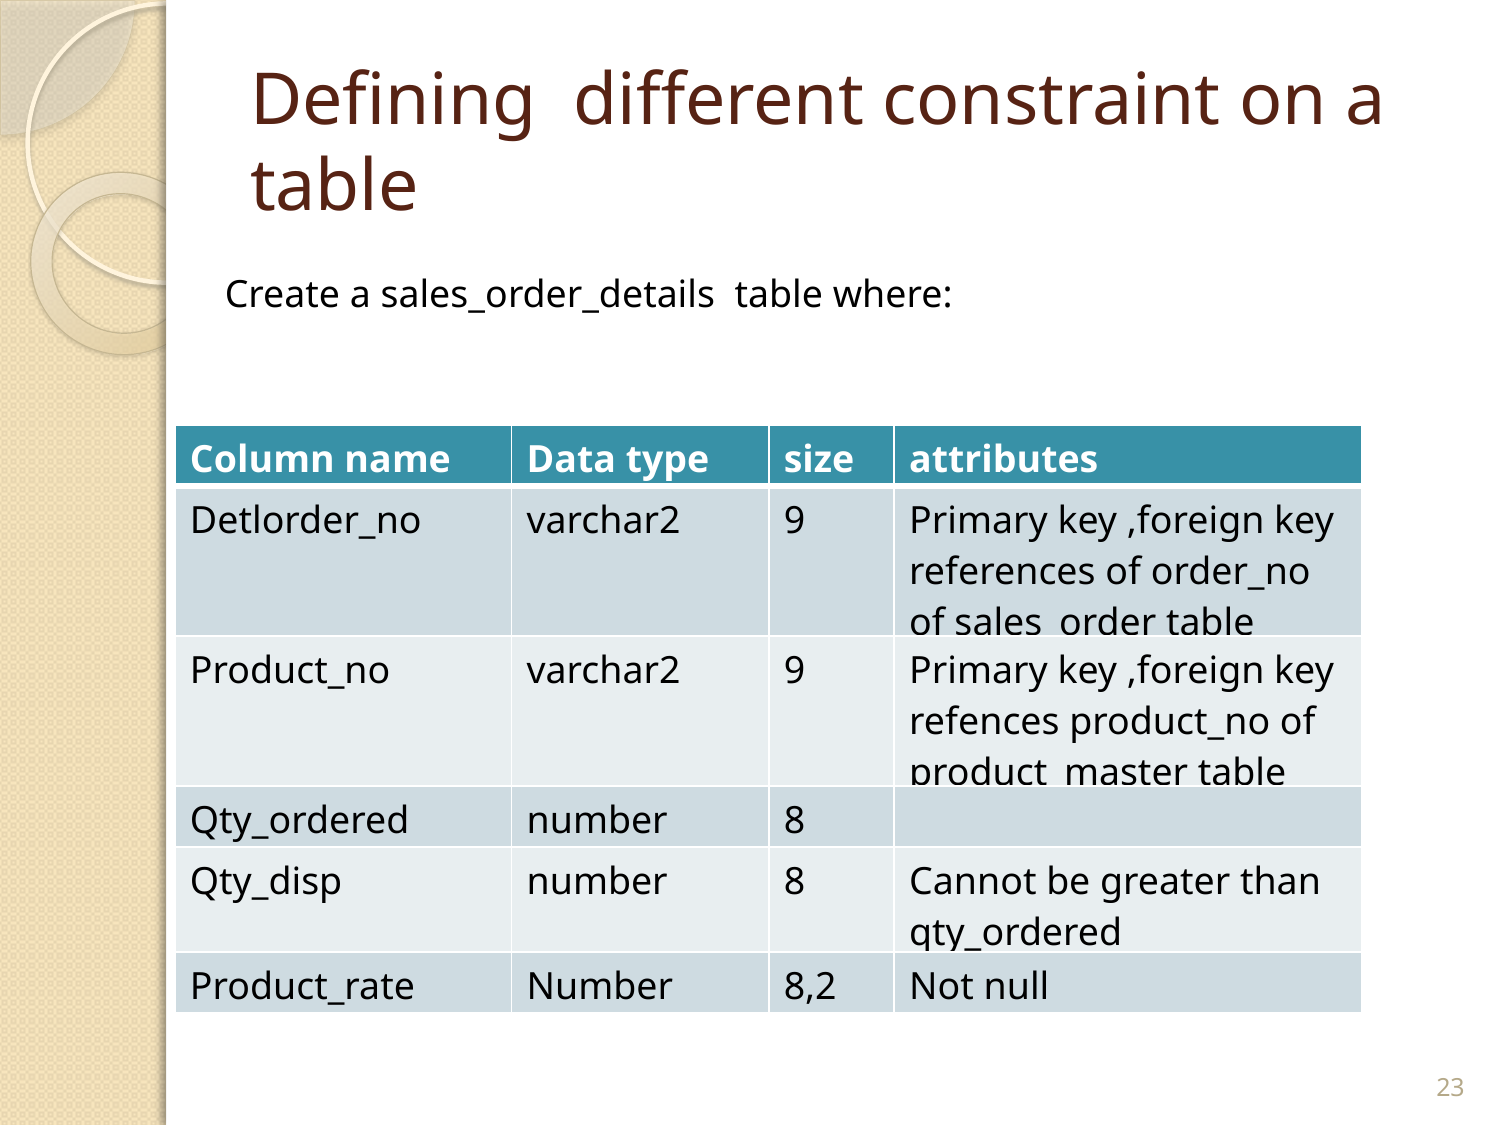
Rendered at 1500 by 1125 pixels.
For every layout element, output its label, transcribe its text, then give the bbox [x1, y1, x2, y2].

table_cell varchar2 [512, 637, 768, 785]
table_cell 8,2 [770, 953, 893, 1012]
table_cell Qty_ordered [176, 787, 511, 846]
table_cell Cannot be greater than qty_ordered [895, 848, 1361, 951]
table_cell Qty_disp [176, 848, 511, 951]
table_header size [770, 426, 893, 483]
table_cell 8 [770, 848, 893, 951]
table_cell Primary key ,foreign key refences product_no of product_master table [895, 637, 1361, 785]
table_cell Primary key ,foreign key references of order_no of sales_order table [895, 489, 1361, 635]
table_cell 9 [770, 637, 893, 785]
table_cell Detlorder_no [176, 489, 511, 635]
table_cell Number [512, 953, 768, 1012]
title Defining different constraint on a table [235, 45, 1466, 233]
table_cell Not null [895, 953, 1361, 1012]
table_cell varchar2 [512, 489, 768, 635]
table_cell number [512, 848, 768, 951]
table_cell Product_no [176, 637, 511, 785]
table_header attributes [895, 426, 1361, 483]
table_cell number [512, 787, 768, 846]
table_cell 8 [770, 787, 893, 846]
table_cell [895, 787, 1361, 846]
table_cell Product_rate [176, 953, 511, 1012]
text_box Create a sales_order_details table where: [112, 262, 1413, 503]
slide_number 23 [1413, 1034, 1488, 1113]
table_header Column name [176, 426, 511, 483]
table_header Data type [512, 426, 768, 483]
table_cell 9 [770, 489, 893, 635]
